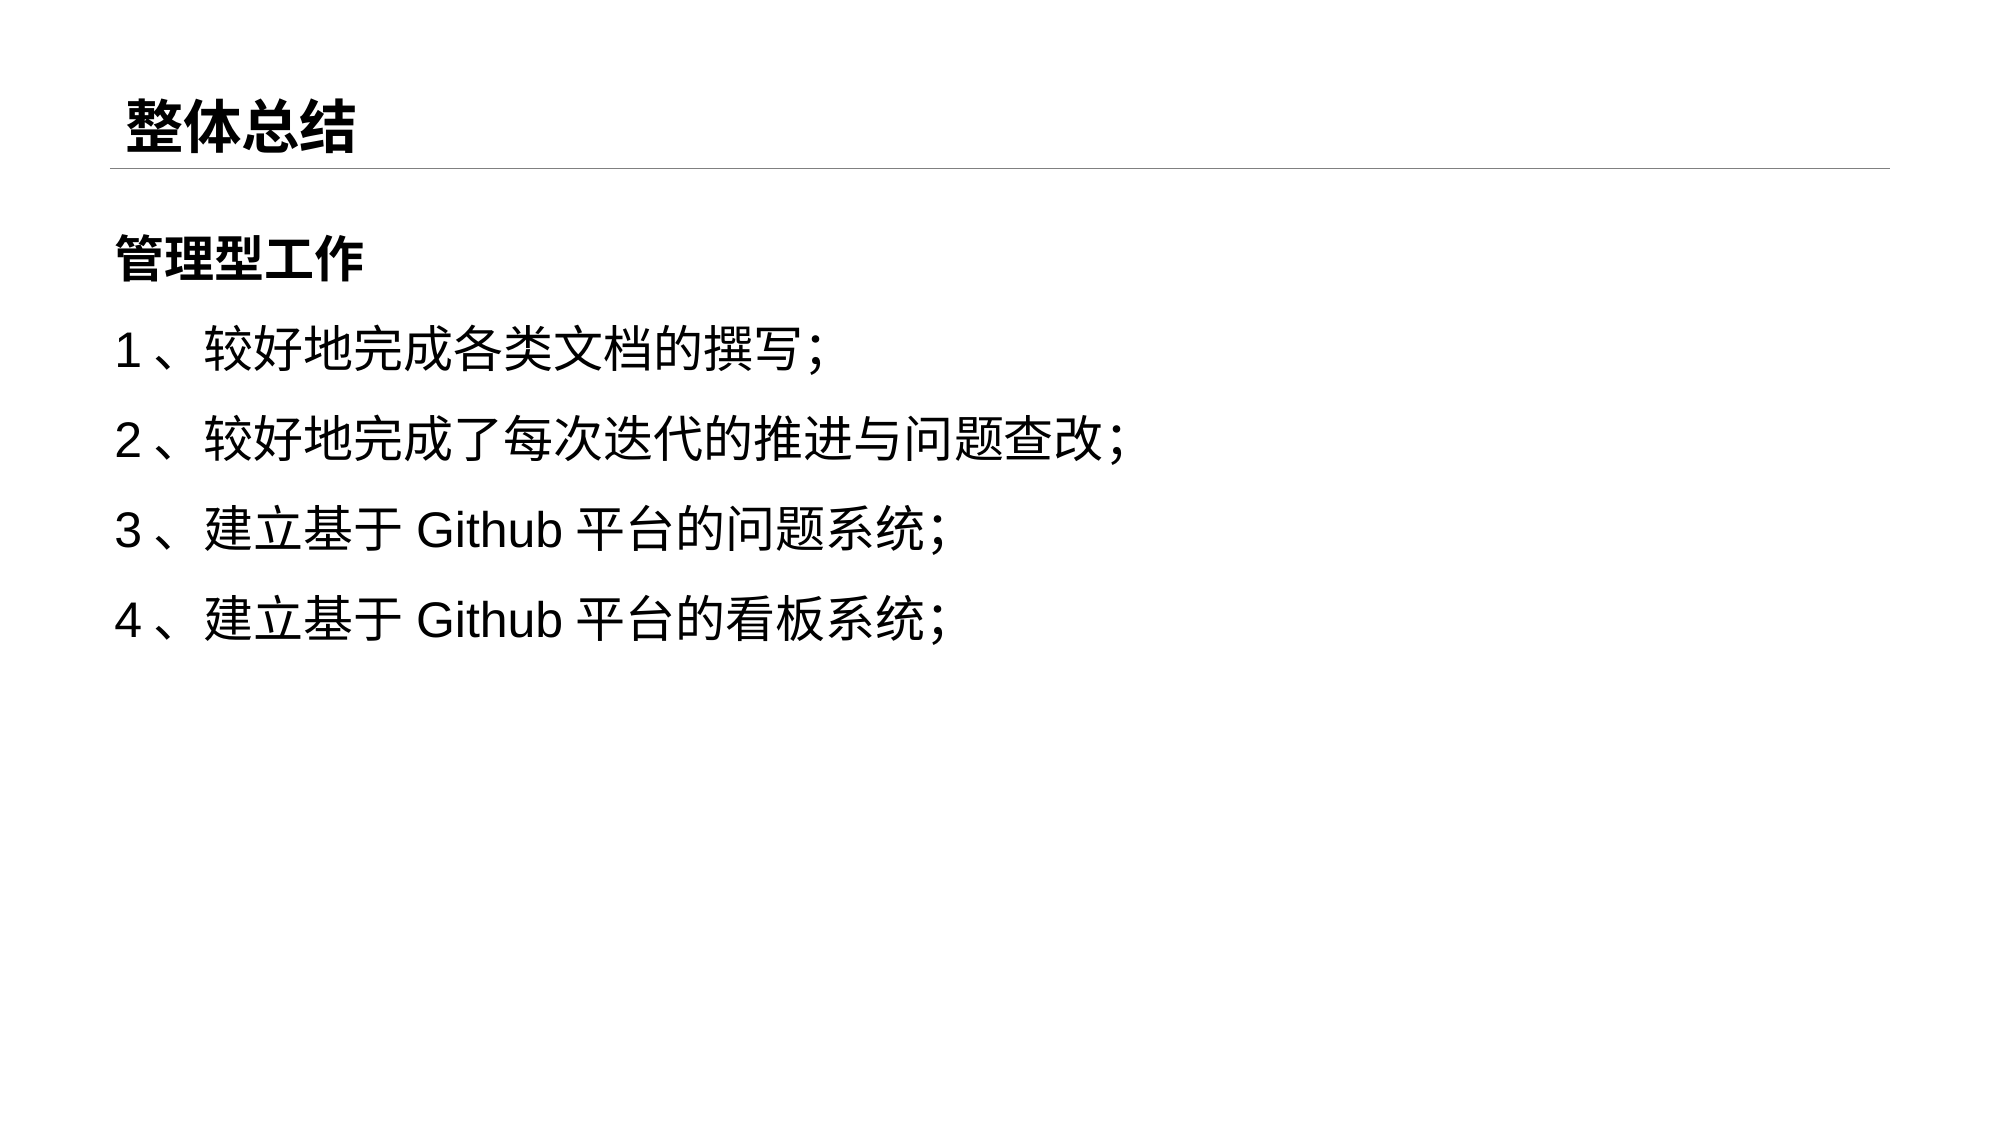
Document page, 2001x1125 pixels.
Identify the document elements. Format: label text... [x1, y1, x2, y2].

title 整体总结 [109, 0, 1890, 169]
text_box 管理型工作 1、较好地完成各类文档的撰写； 2、较好地完成了每次迭代的推进与问题查改； 3、建立基于Github平台的问题系统； 4、建立基于Github平台的看板系统； [99, 190, 1913, 746]
